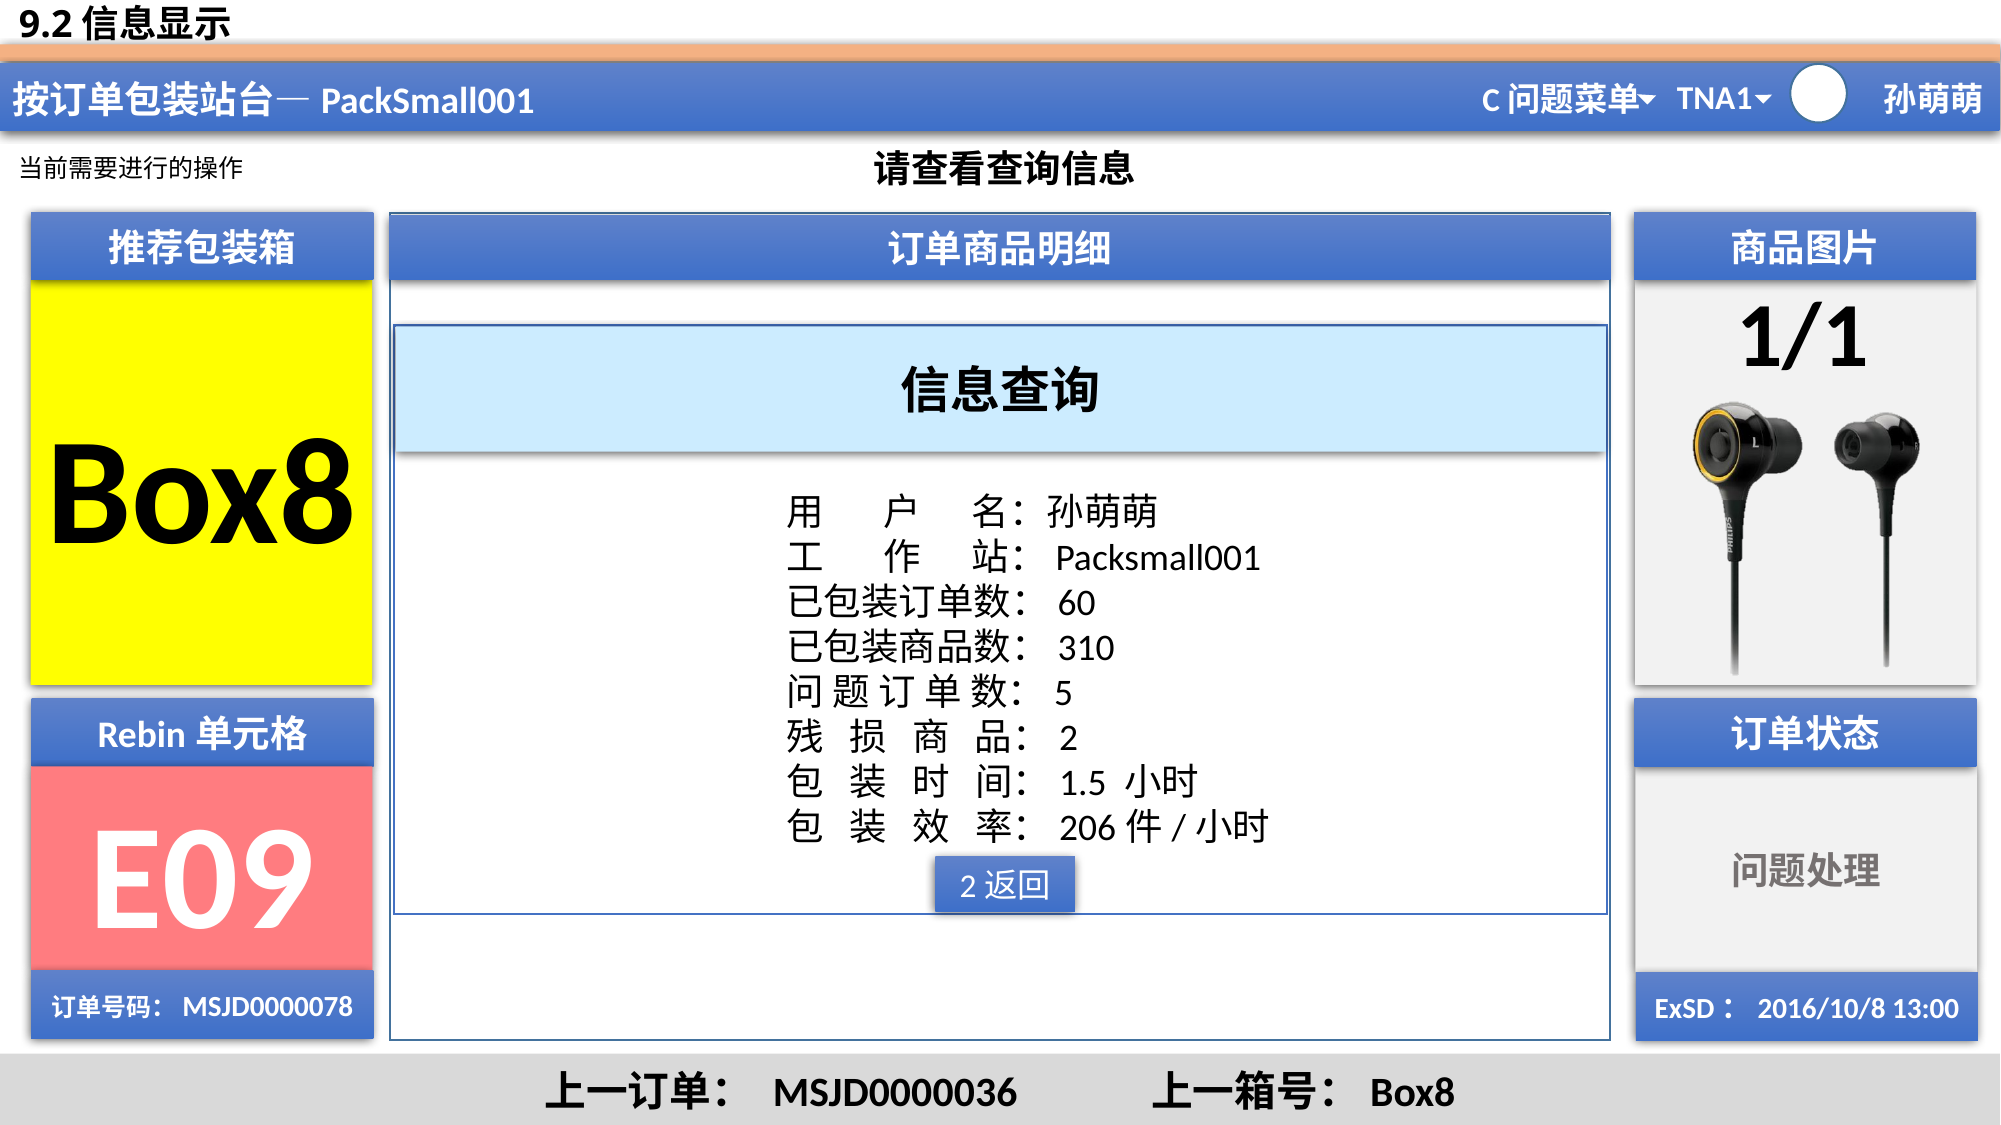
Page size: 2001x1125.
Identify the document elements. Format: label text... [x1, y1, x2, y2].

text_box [1634, 212, 1977, 686]
text_box Rebin单元格 [31, 698, 374, 763]
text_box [3, 136, 2000, 198]
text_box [1634, 698, 1978, 973]
text_box [389, 289, 1611, 329]
text_box 上一订单： MSJD0000036 上一箱号：Box8 [0, 1053, 2000, 1125]
text_box 按订单包装站台—PackSmall001 [0, 68, 550, 128]
picture [1680, 384, 1925, 695]
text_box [30, 212, 374, 686]
text_box [389, 453, 1611, 1041]
text_box ExSD：2016/10/8 13:00 [1635, 973, 1978, 1041]
text_box 订单商品明细 [389, 215, 1611, 280]
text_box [31, 766, 374, 1040]
title 9.2信息显示 [3, 0, 1729, 56]
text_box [394, 325, 1608, 915]
